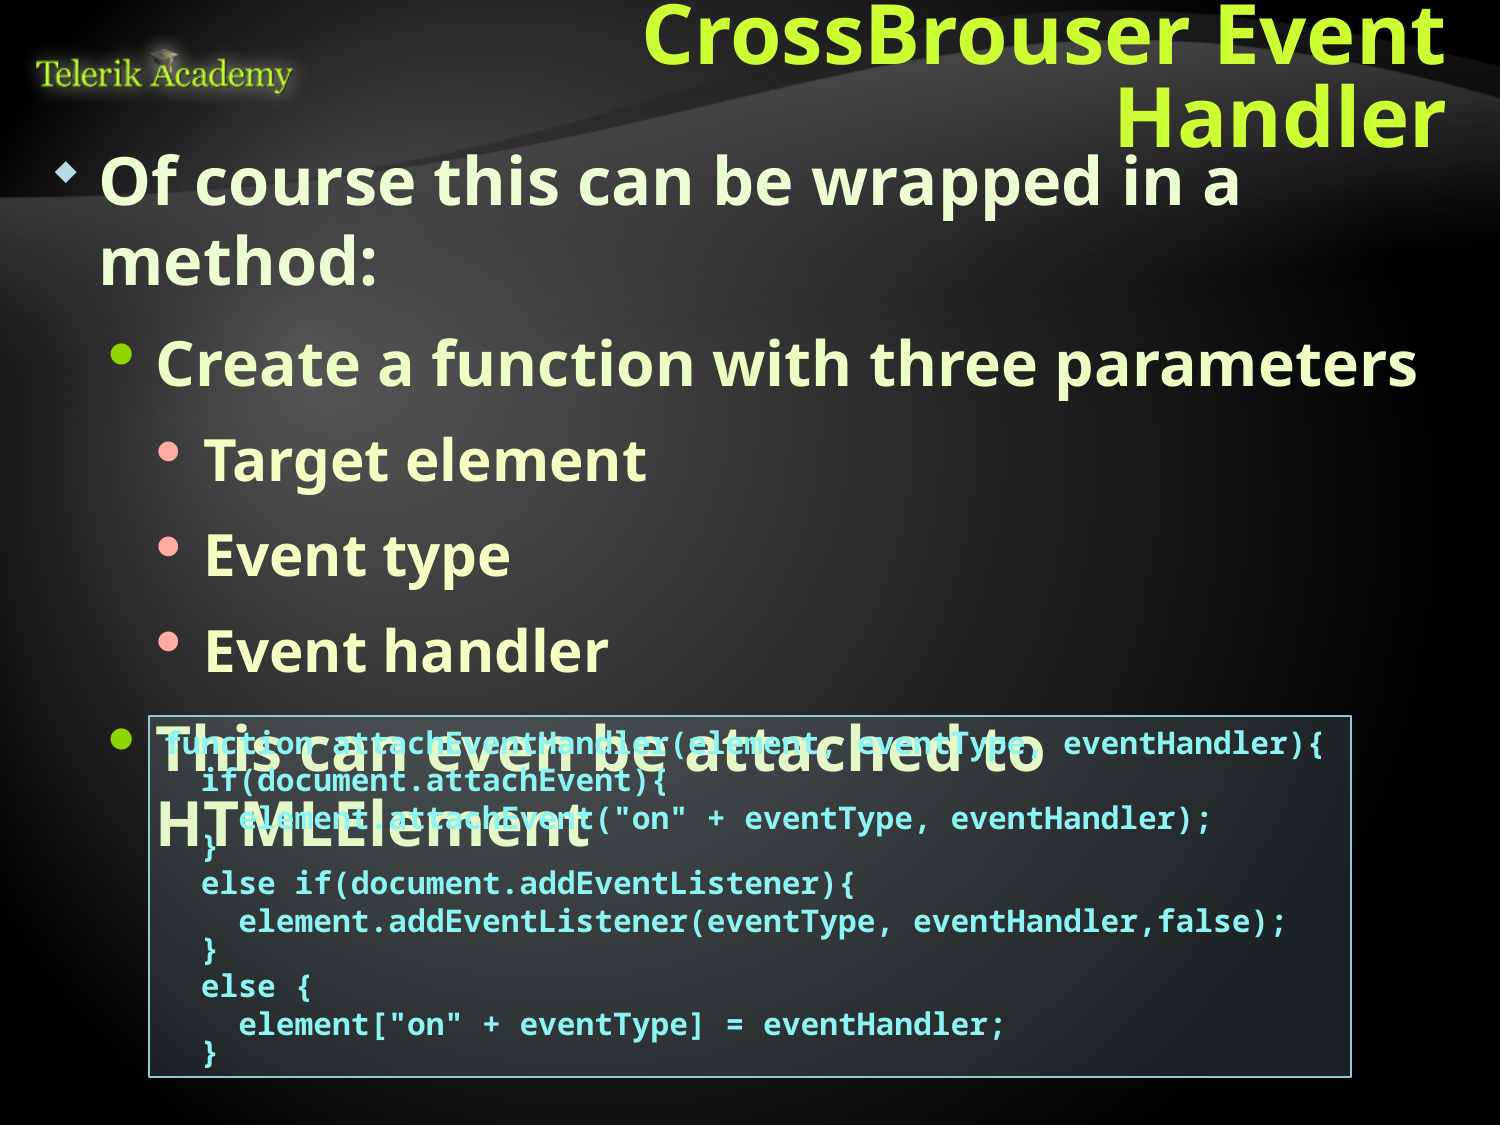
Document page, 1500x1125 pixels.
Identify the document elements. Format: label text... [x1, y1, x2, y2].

picture [0, 0, 1500, 1125]
title CrossBrouser Event Handler [300, 12, 1463, 131]
list Of course this can be wrapped in a method: Create a function with three parameters Target element Event type Event handler This can even be attached to HTMLElement [37, 131, 1463, 625]
text_box function attachEventHandler(element, eventType, eventHandler){ if(document.attachEvent){ element.attachEvent("on" + eventType, eventHandler); } else if(document.addEventListener){ element.addEventListener(eventType, eventHandler,false); } else { element["on" + eventType] = eventHandler; } [148, 715, 1352, 1077]
